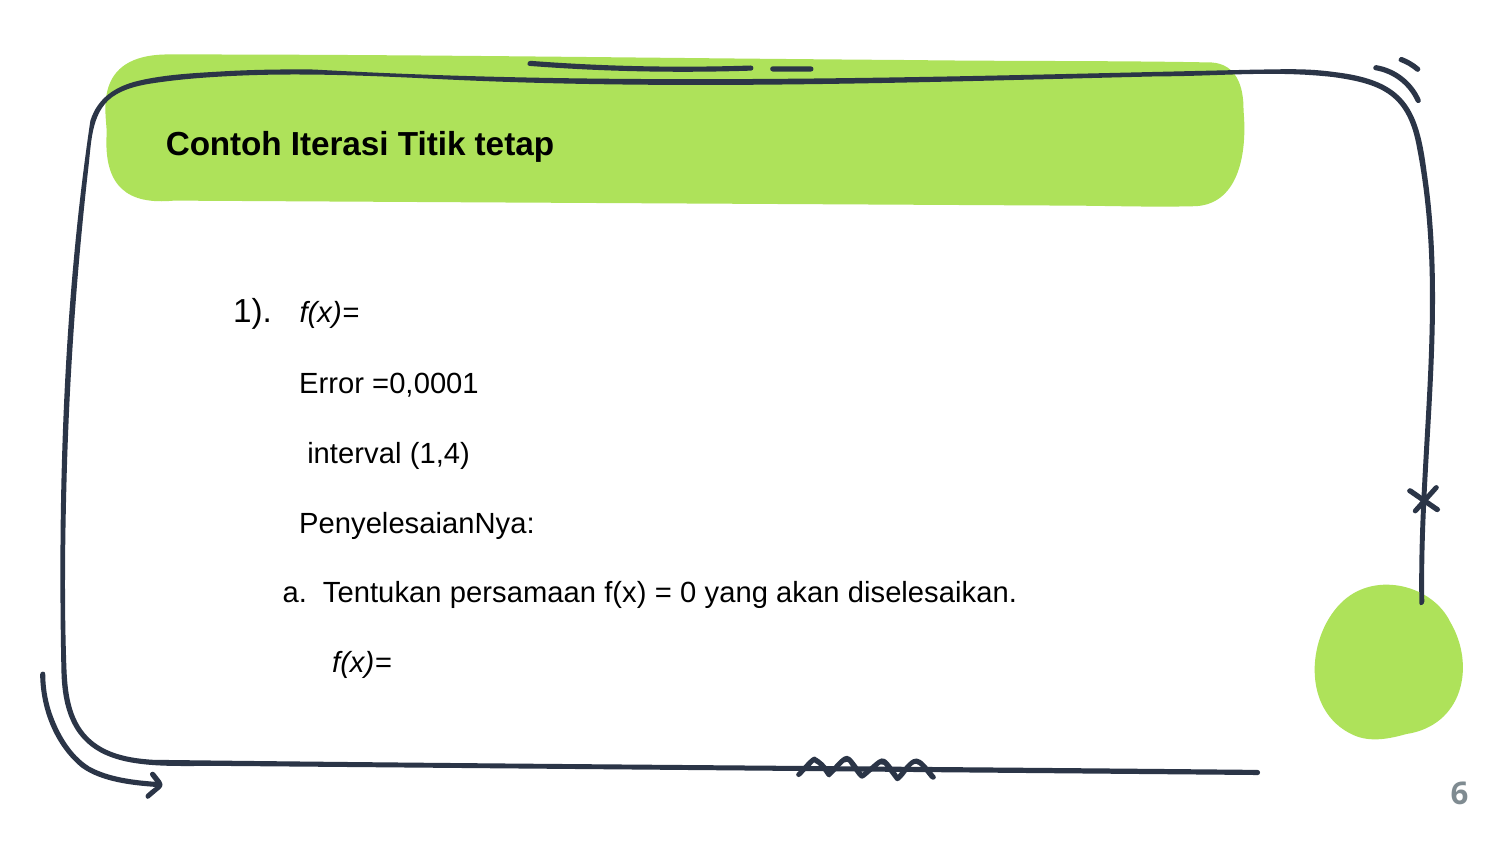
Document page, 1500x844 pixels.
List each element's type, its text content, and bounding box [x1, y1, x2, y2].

text_box Contoh Iterasi Titik tetap [151, 114, 570, 170]
slide_number 6 [1378, 769, 1469, 820]
